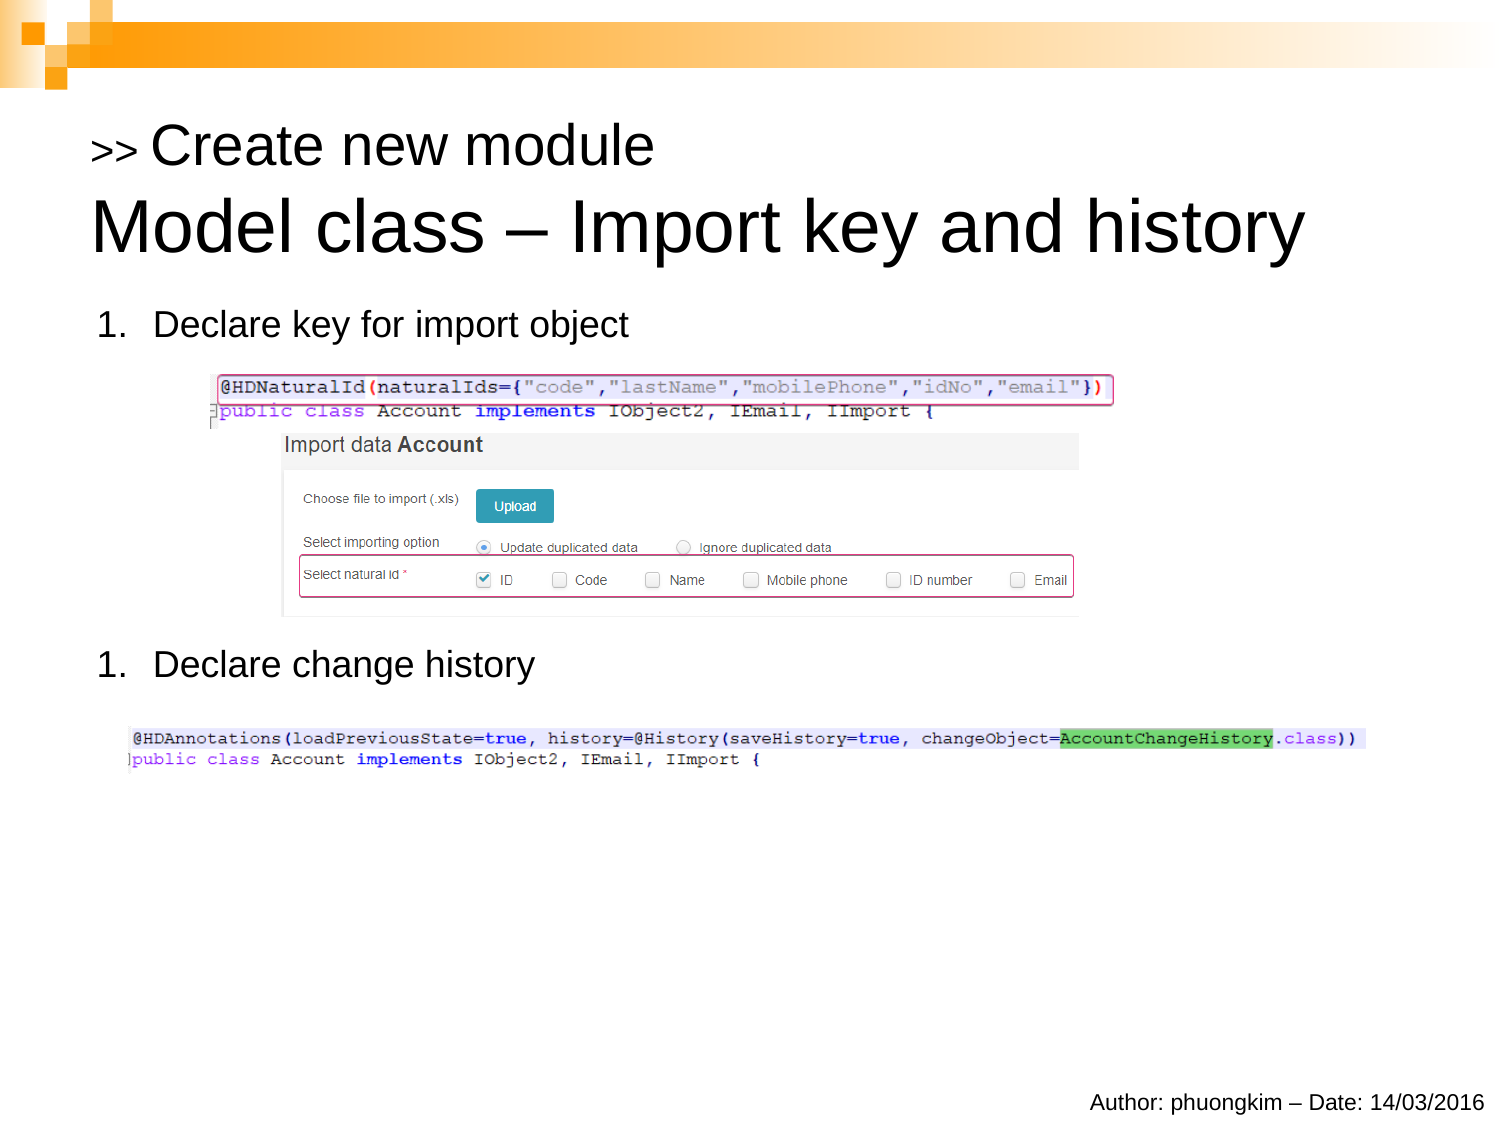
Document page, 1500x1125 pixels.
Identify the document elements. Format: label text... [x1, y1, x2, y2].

picture [128, 726, 1366, 774]
table_cell [773, 22, 777, 67]
picture [210, 374, 1114, 429]
picture [280, 433, 1079, 617]
text_box Declare key for import object [81, 292, 1418, 353]
text_box Author: phuongkim – Date: 14/03/2016 [761, 1079, 1500, 1123]
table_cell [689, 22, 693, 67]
title >> Create new module Model class – Import key and history [74, 74, 1426, 301]
text_box Declare change history [81, 632, 1418, 693]
